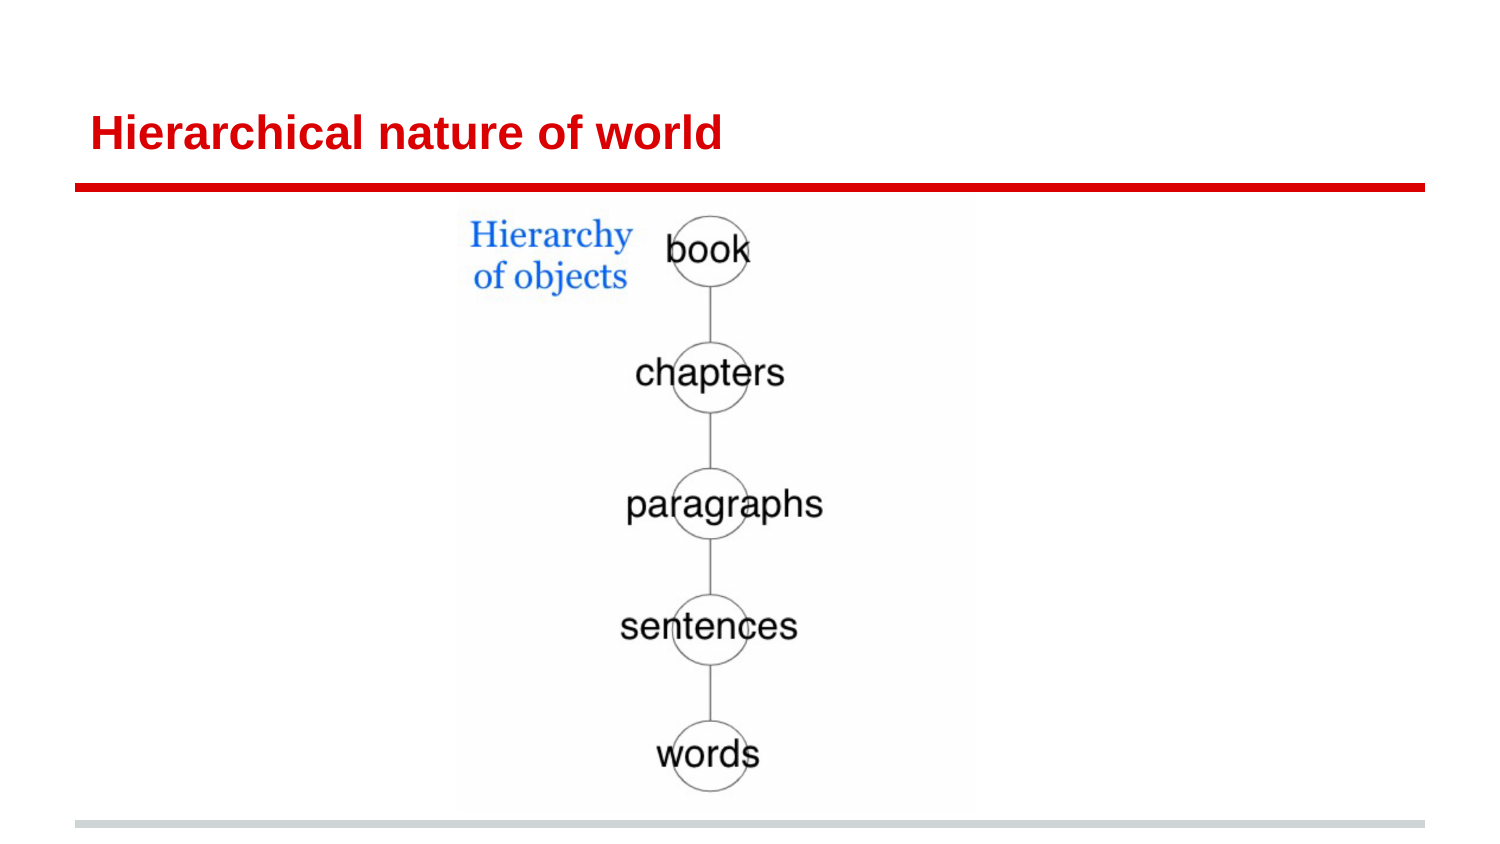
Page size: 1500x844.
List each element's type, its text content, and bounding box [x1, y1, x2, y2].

title Hierarchical nature of world [75, 33, 1425, 175]
picture [457, 192, 978, 813]
